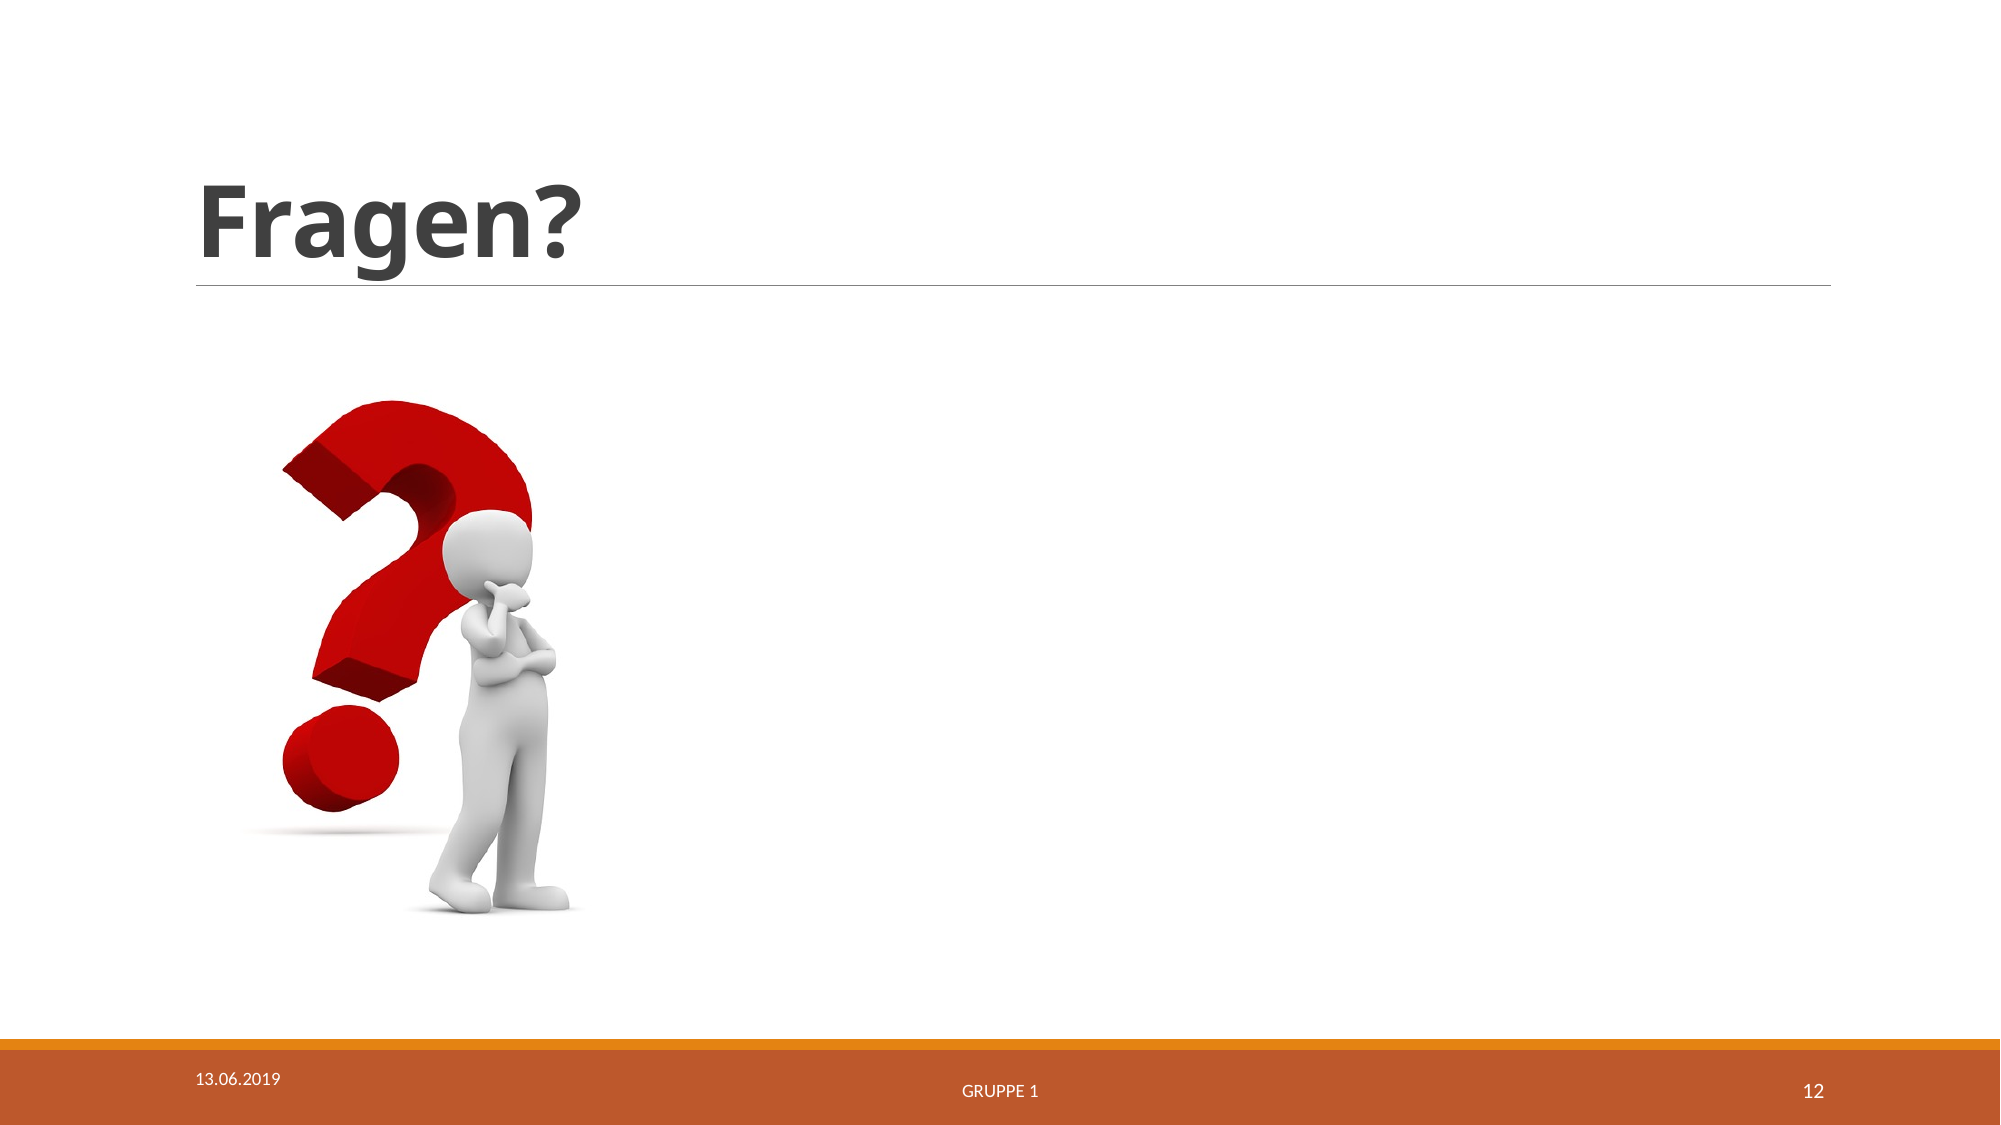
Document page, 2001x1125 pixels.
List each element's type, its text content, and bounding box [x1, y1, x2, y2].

footer Gruppe 1 [604, 1059, 1396, 1120]
title Fragen? [180, 47, 1830, 285]
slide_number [180, 1059, 586, 1120]
picture [127, 345, 780, 999]
slide_number 12 [1624, 1059, 1840, 1120]
